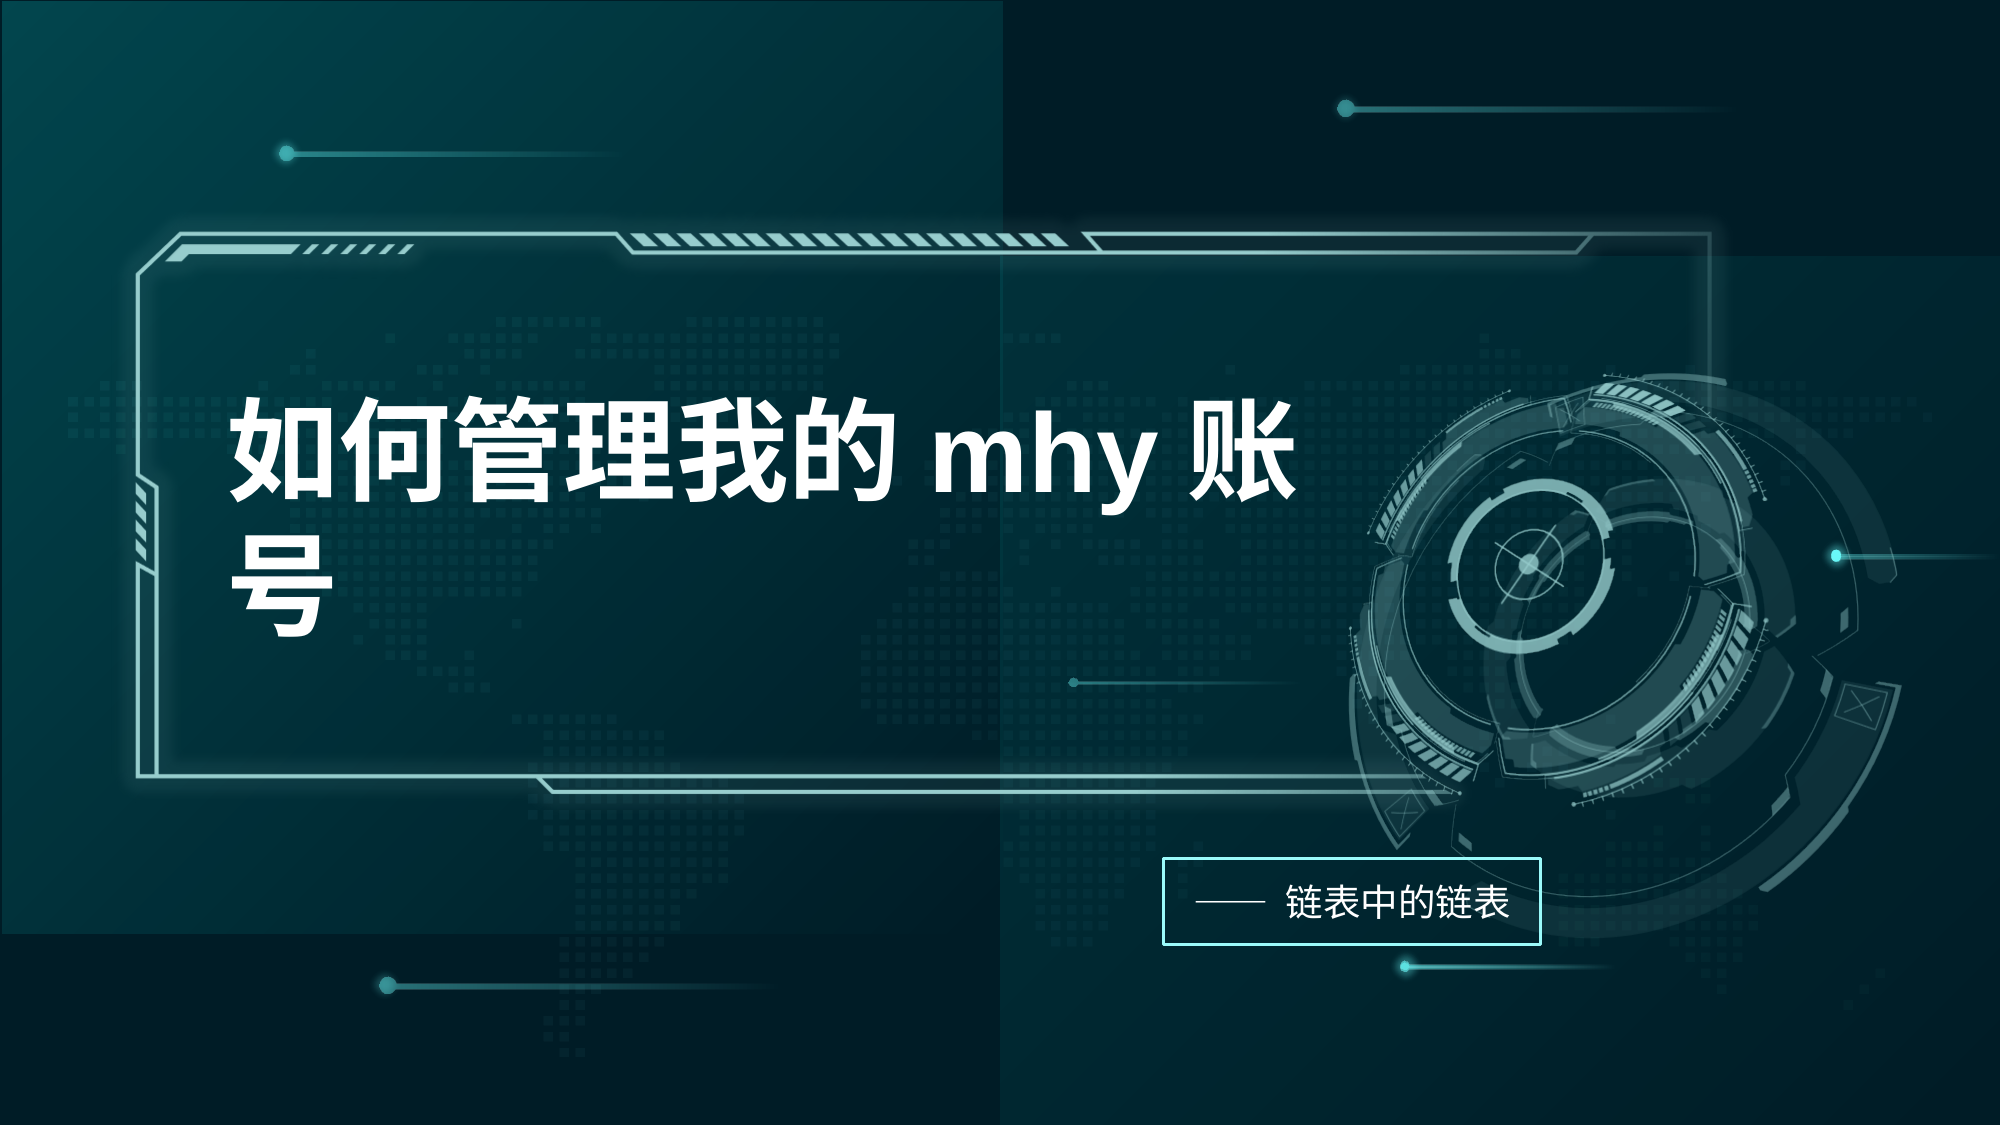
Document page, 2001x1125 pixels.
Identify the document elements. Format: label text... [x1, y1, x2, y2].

list —— 链表中的链表 [1162, 857, 1542, 946]
title 如何管理我的mhy账号 [226, 266, 1410, 765]
